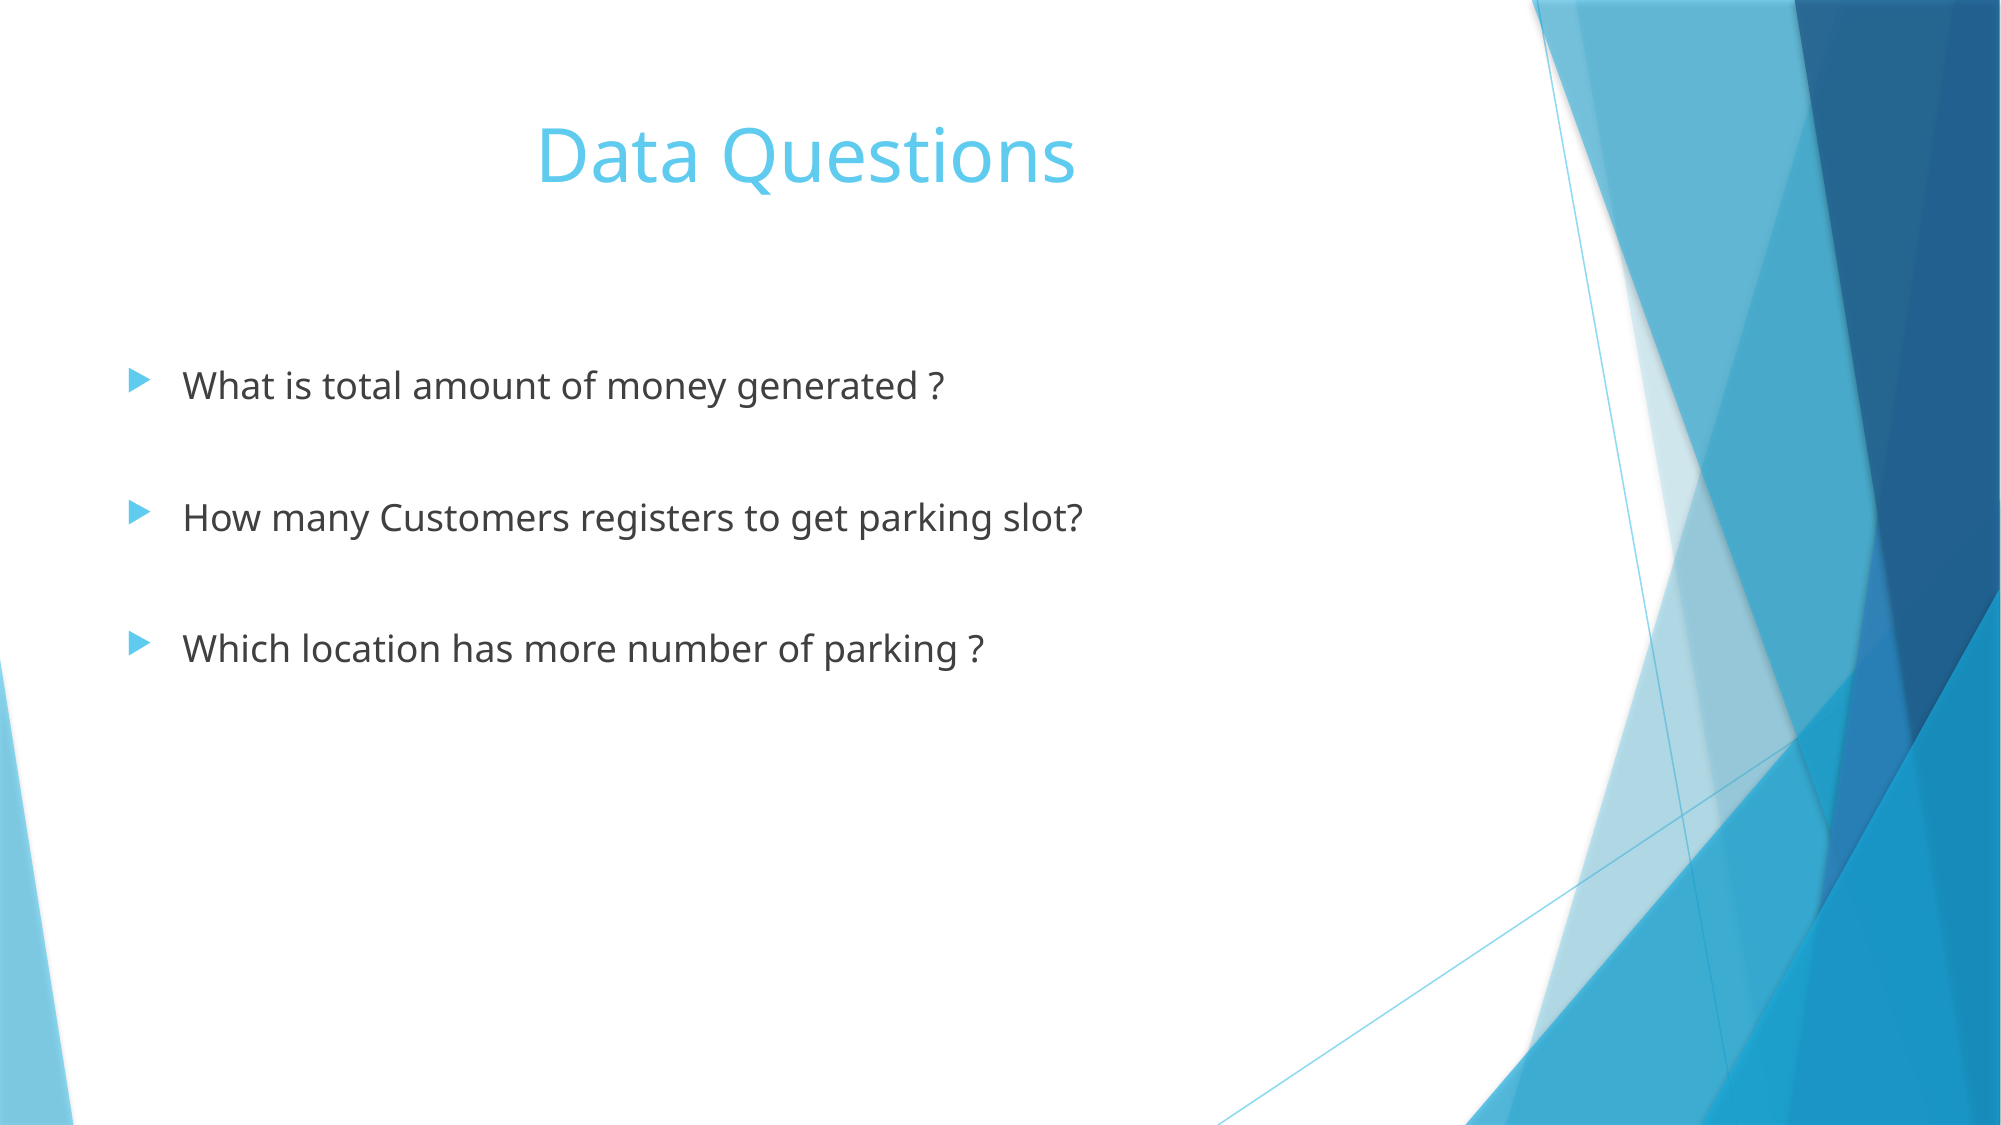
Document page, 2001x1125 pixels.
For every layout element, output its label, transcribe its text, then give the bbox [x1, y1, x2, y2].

title Data Questions [111, 99, 1522, 317]
list What is total amount of money generated ? How many Customers registers to get parking slot? Which location has more number of parking ? [111, 354, 1522, 992]
